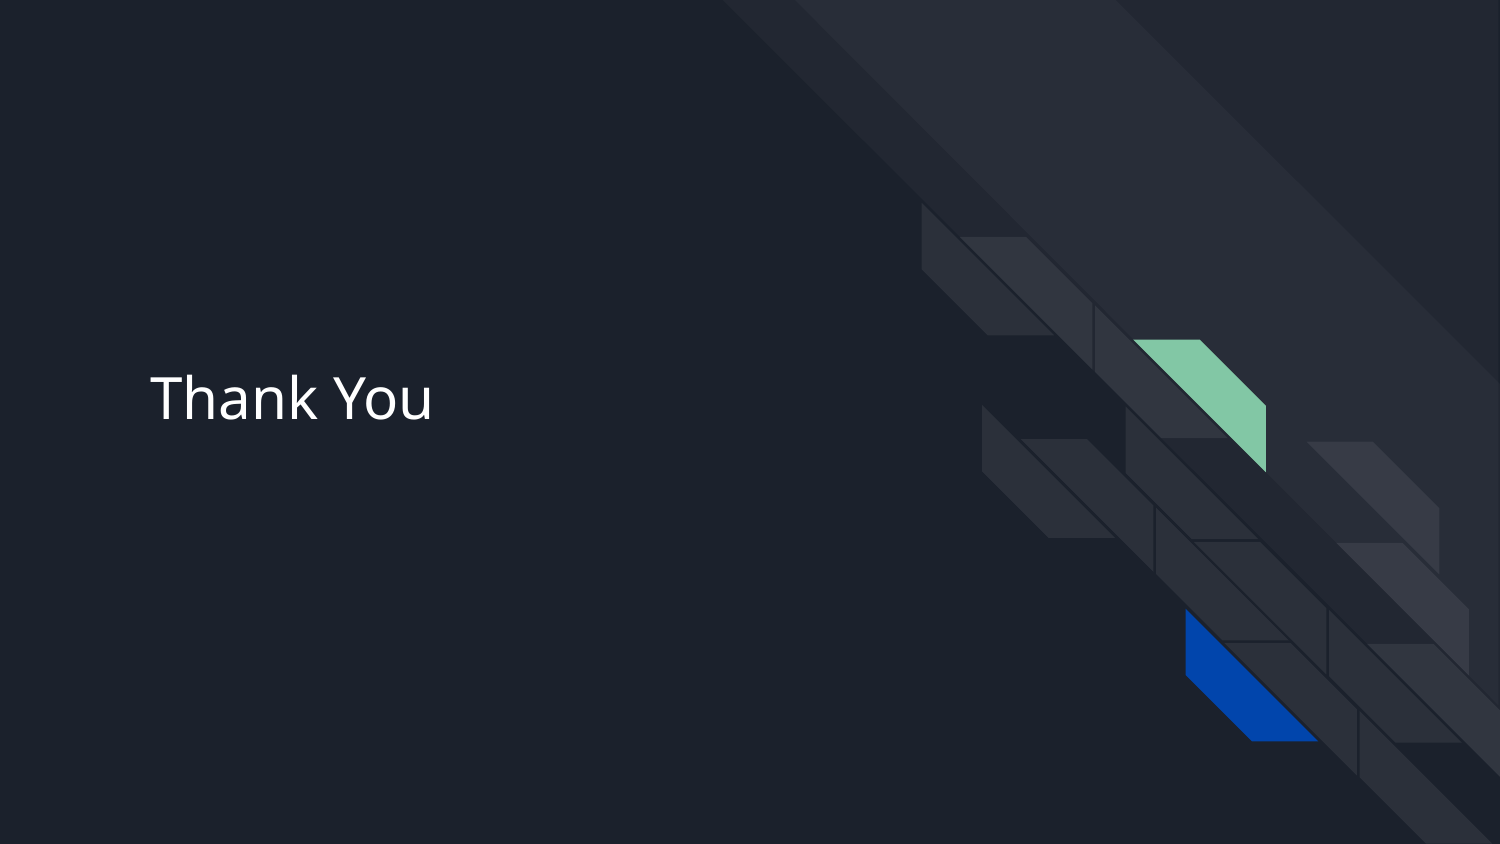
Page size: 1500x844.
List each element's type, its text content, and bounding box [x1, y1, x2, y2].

title Thank You [135, 336, 888, 526]
